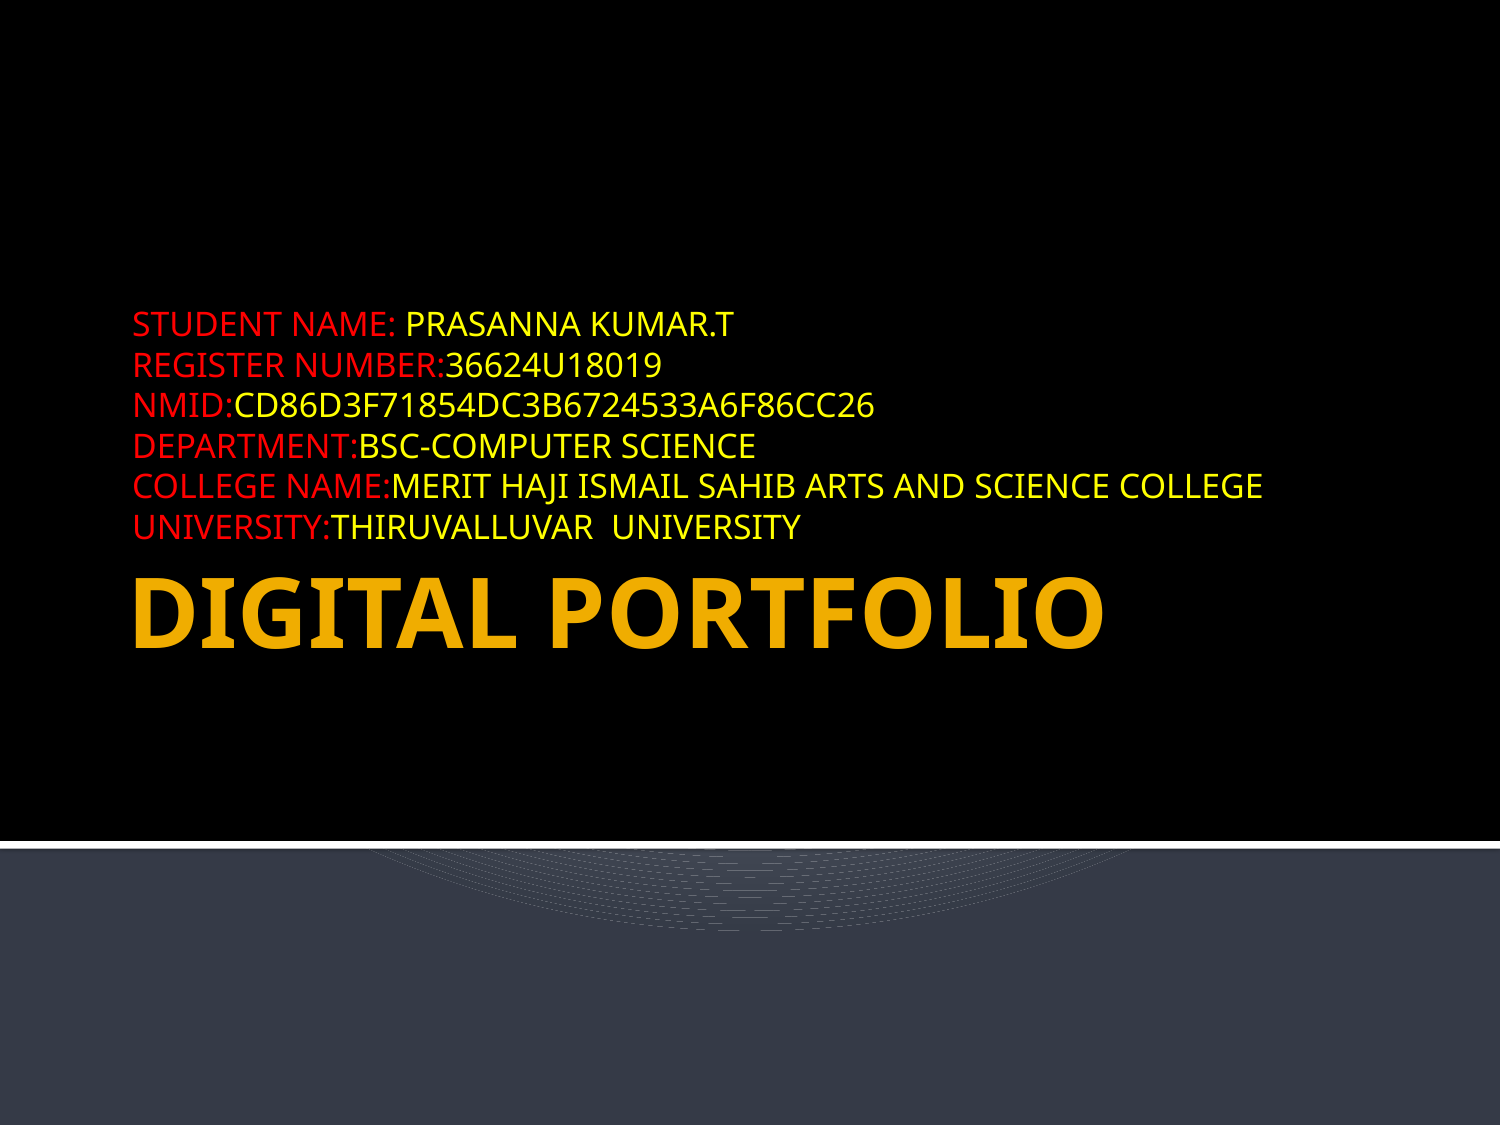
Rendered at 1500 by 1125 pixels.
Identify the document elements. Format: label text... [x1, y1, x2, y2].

title DIGITAL PORTFOLIO [112, 550, 1438, 825]
subtitle STUDENT NAME: PRASANNA KUMAR.T REGISTER NUMBER:36624U18019 NMID:CD86D3F71854DC3B6724533A6F86CC26 DEPARTMENT:BSC-COMPUTER SCIENCE COLLEGE NAME:MERIT HAJI ISMAIL SAHIB ARTS AND SCIENCE COLLEGE UNIVERSITY:THIRUVALLUVAR UNIVERSITY [112, 299, 1438, 546]
